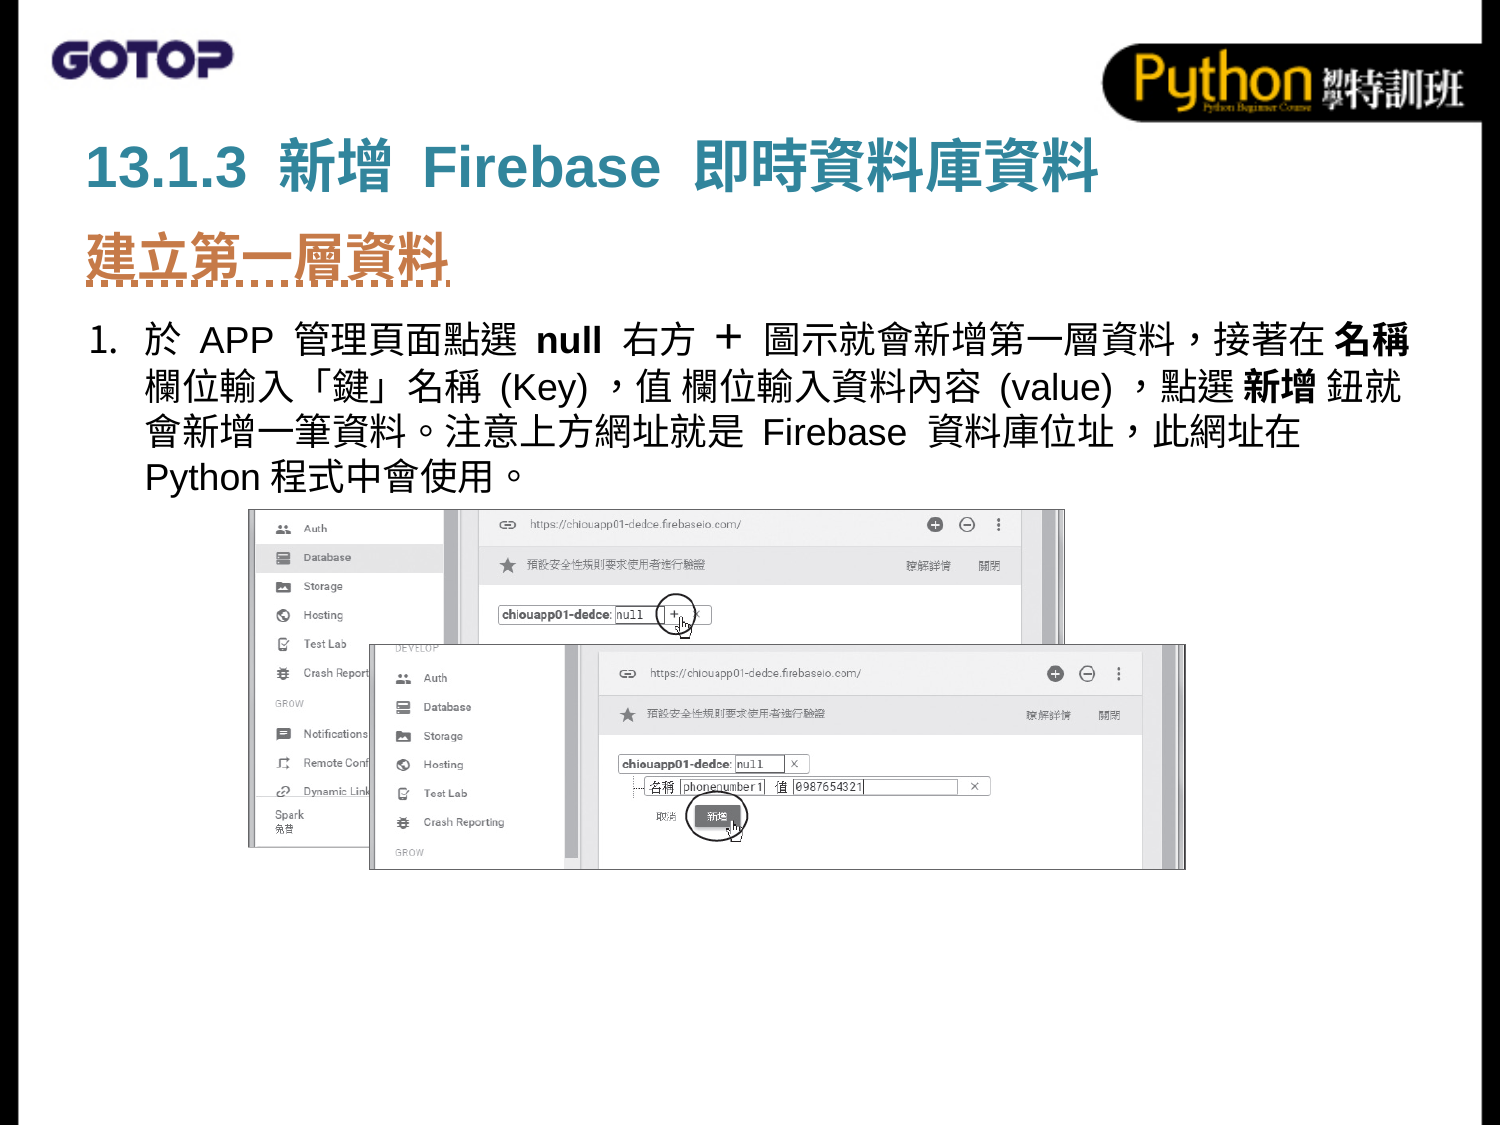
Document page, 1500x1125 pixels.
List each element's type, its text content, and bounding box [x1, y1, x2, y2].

list 13.1.3 新增 Firebase 即時資料庫資料 建立第一層資料 於 APP 管理頁面點選 null 右方 + 圖示就會新增第一層資料，接著在 名稱 欄位輸入「鍵」名稱 (Key)，值 欄位輸入資料內容 (value)，點選 新增 鈕就會新增一筆資料。注意上方網址就是 Firebase 資料庫位址，此網址在 Python程式中會使用。 [70, 121, 1430, 1067]
picture [0, 0, 1500, 1125]
